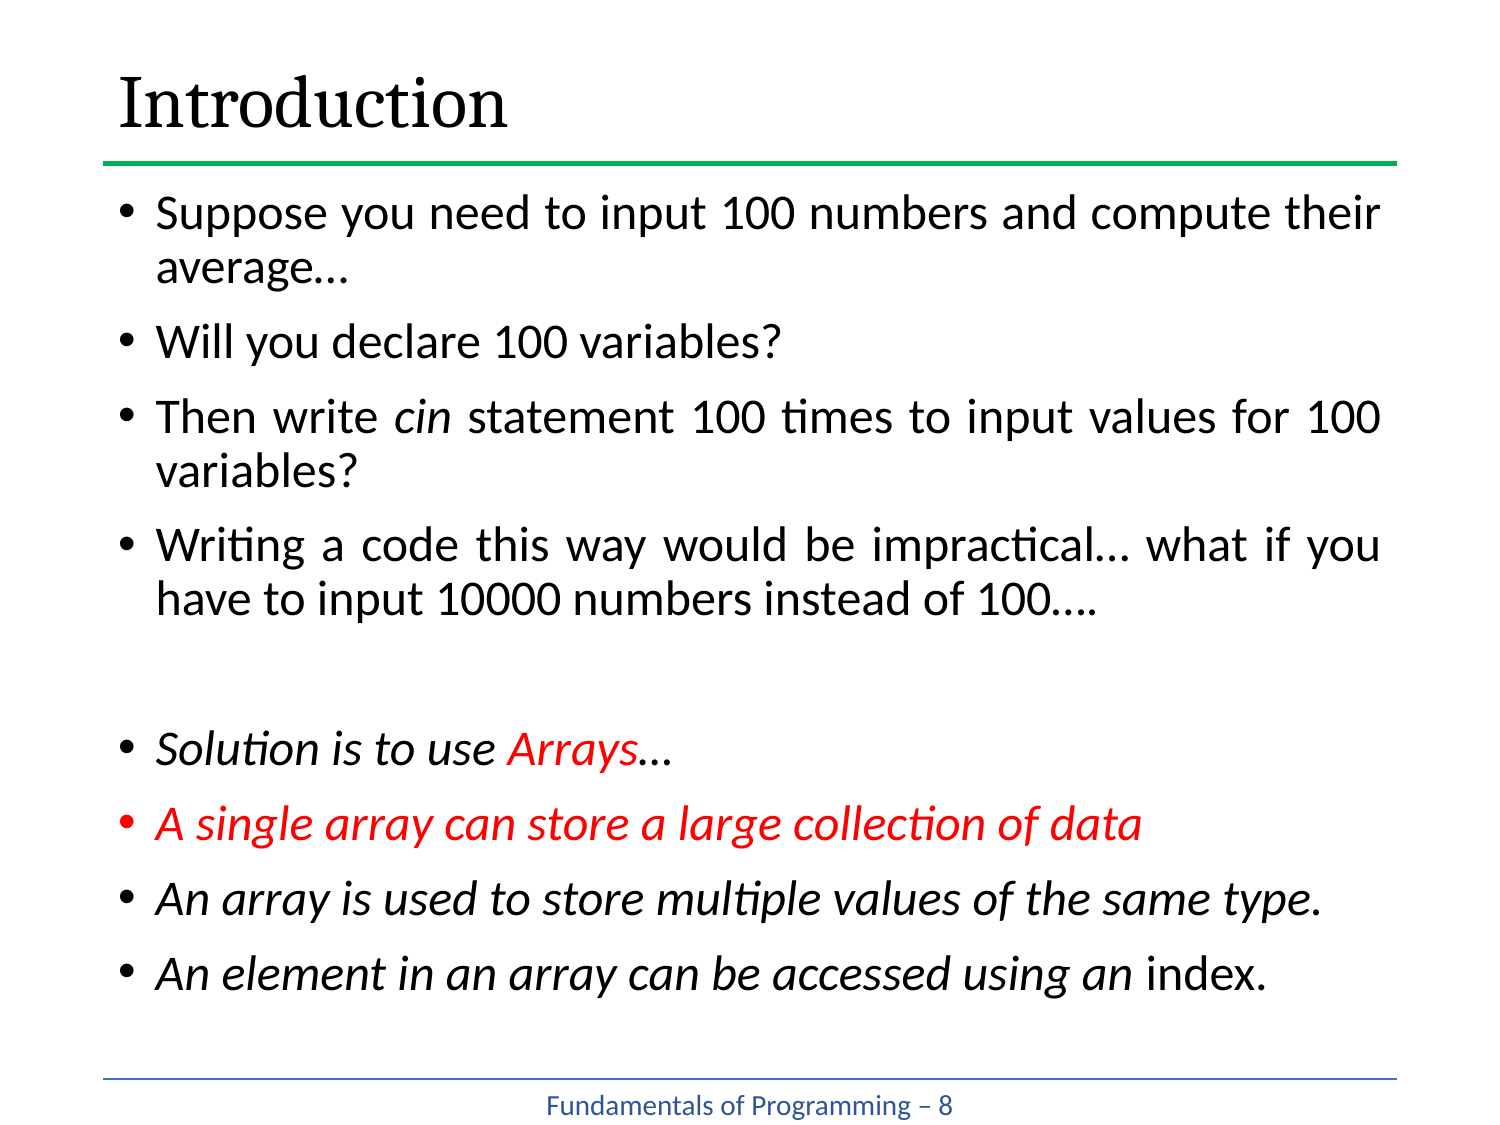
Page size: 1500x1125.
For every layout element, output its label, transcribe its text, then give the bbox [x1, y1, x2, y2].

title Introduction [103, 42, 1397, 164]
list Suppose you need to input 100 numbers and compute their average… Will you declare 100 variables? Then write cin statement 100 times to input values for 100 variables? Writing a code this way would be impractical… what if you have to input 10000 numbers instead of 100…. Solution is to use Arrays… A single array can store a large collection of data An array is used to store multiple values of the same type. An element in an array can be accessed using an index. [103, 178, 1397, 1063]
